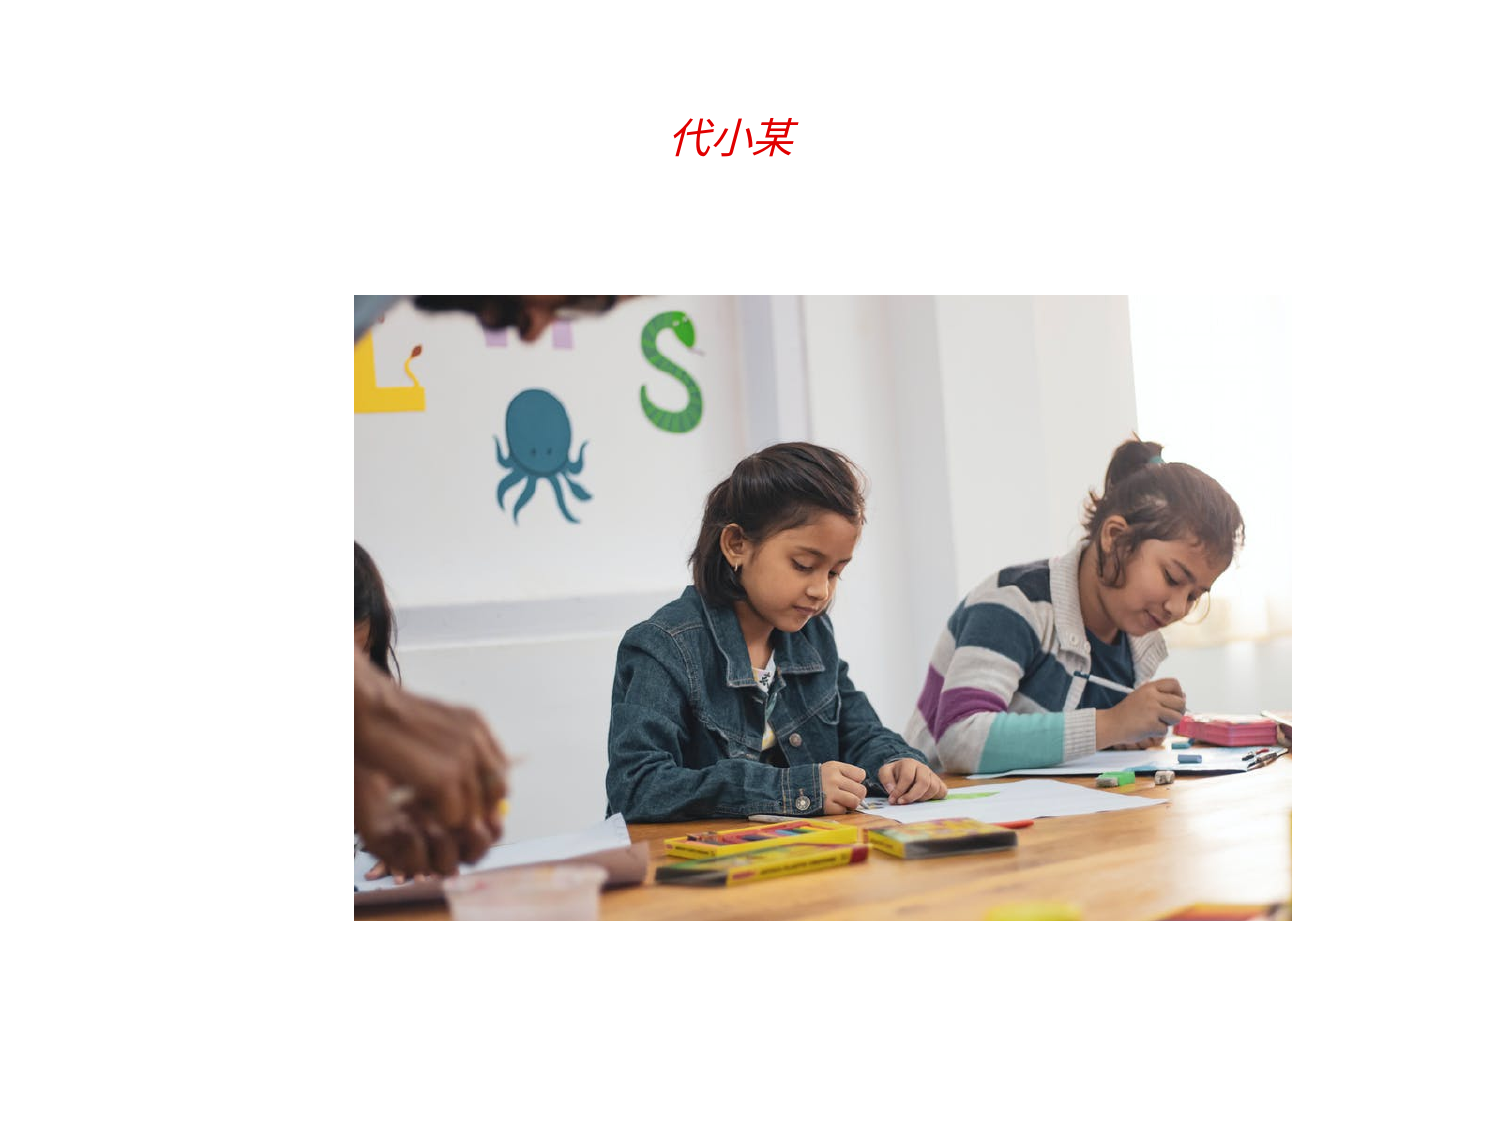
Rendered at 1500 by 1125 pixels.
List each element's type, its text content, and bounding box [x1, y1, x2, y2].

picture [354, 295, 1292, 921]
text_box 代小某 [653, 59, 809, 169]
